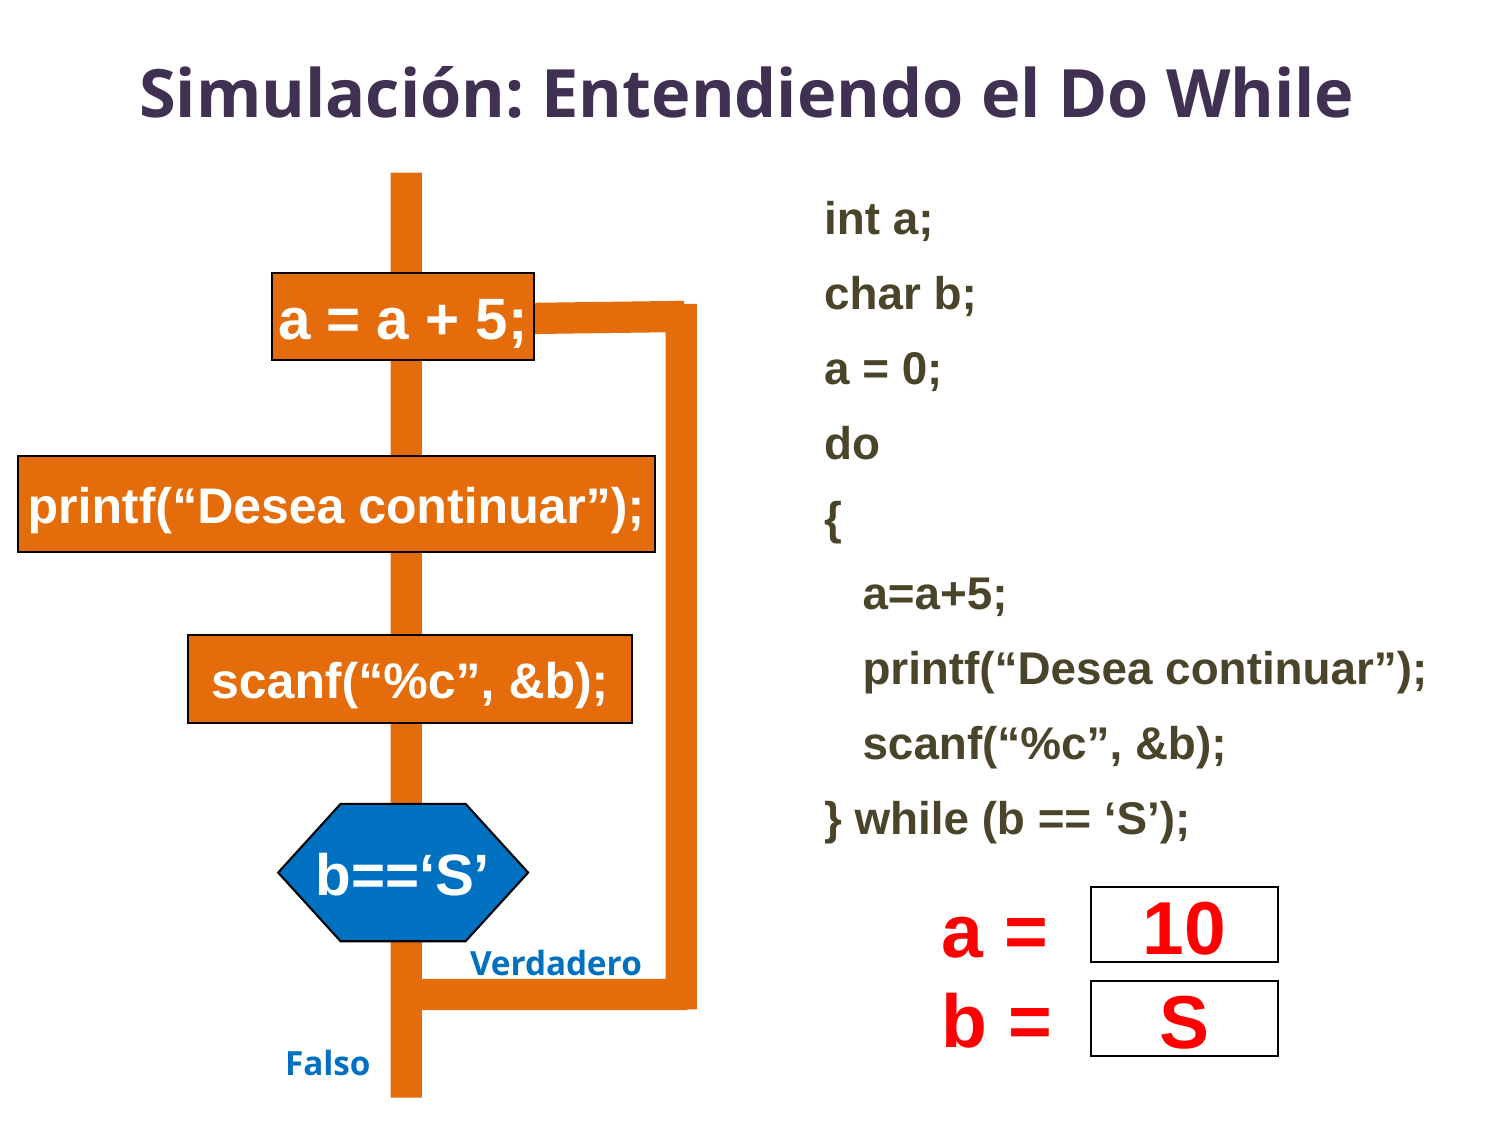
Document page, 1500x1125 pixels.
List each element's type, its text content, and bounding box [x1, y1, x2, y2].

text_box scanf(“%c”, &b); [187, 635, 632, 723]
text_box a = a + 5; [271, 272, 535, 361]
text_box Verdadero [455, 935, 657, 990]
text_box b==‘S’ [278, 803, 529, 942]
text_box printf(“Desea continuar”); [17, 455, 655, 553]
text_box a = b = [927, 874, 1100, 1070]
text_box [1090, 887, 1279, 1057]
text_box Falso [270, 1035, 386, 1090]
title Simulación: Entendiendo el Do While [88, 0, 1406, 185]
text_box int a; char b; a = 0; do { a=a+5; printf(“Desea continuar”); scanf(“%c”, &b); } while (b == ‘S’); [809, 160, 1471, 851]
